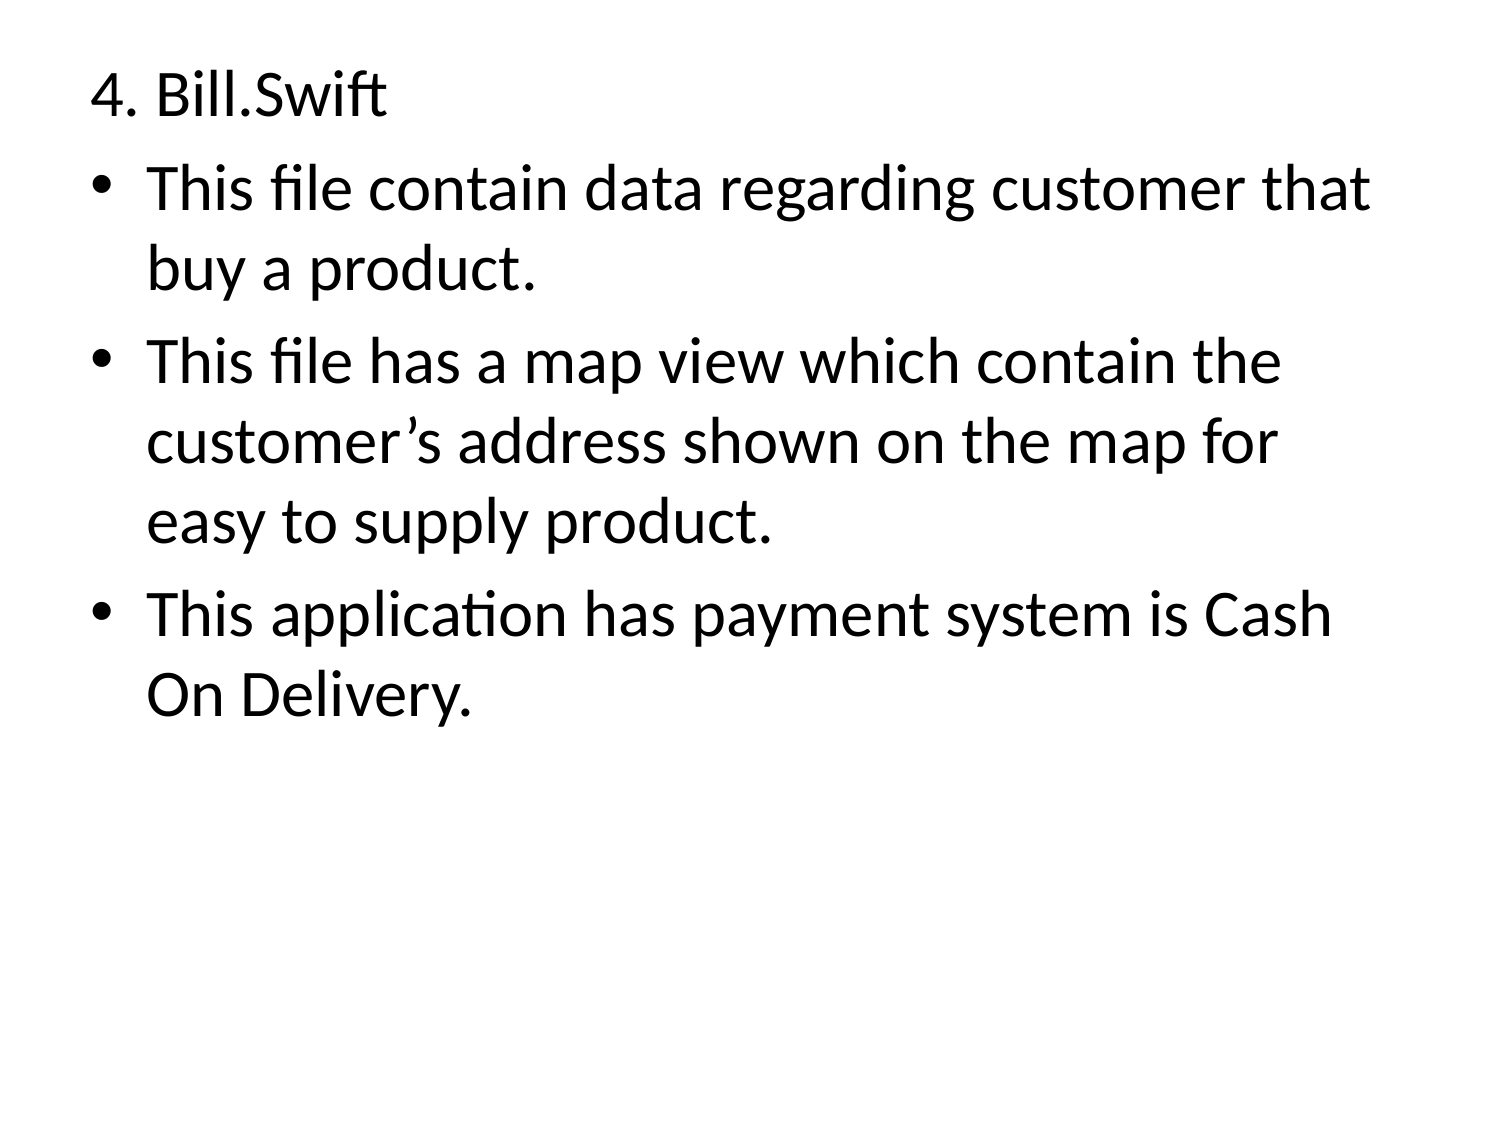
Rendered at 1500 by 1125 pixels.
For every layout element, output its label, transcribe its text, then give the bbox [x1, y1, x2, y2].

list 4. Bill.Swift This file contain data regarding customer that buy a product. This file has a map view which contain the customer’s address shown on the map for easy to supply product. This application has payment system is Cash On Delivery. [75, 42, 1425, 1005]
